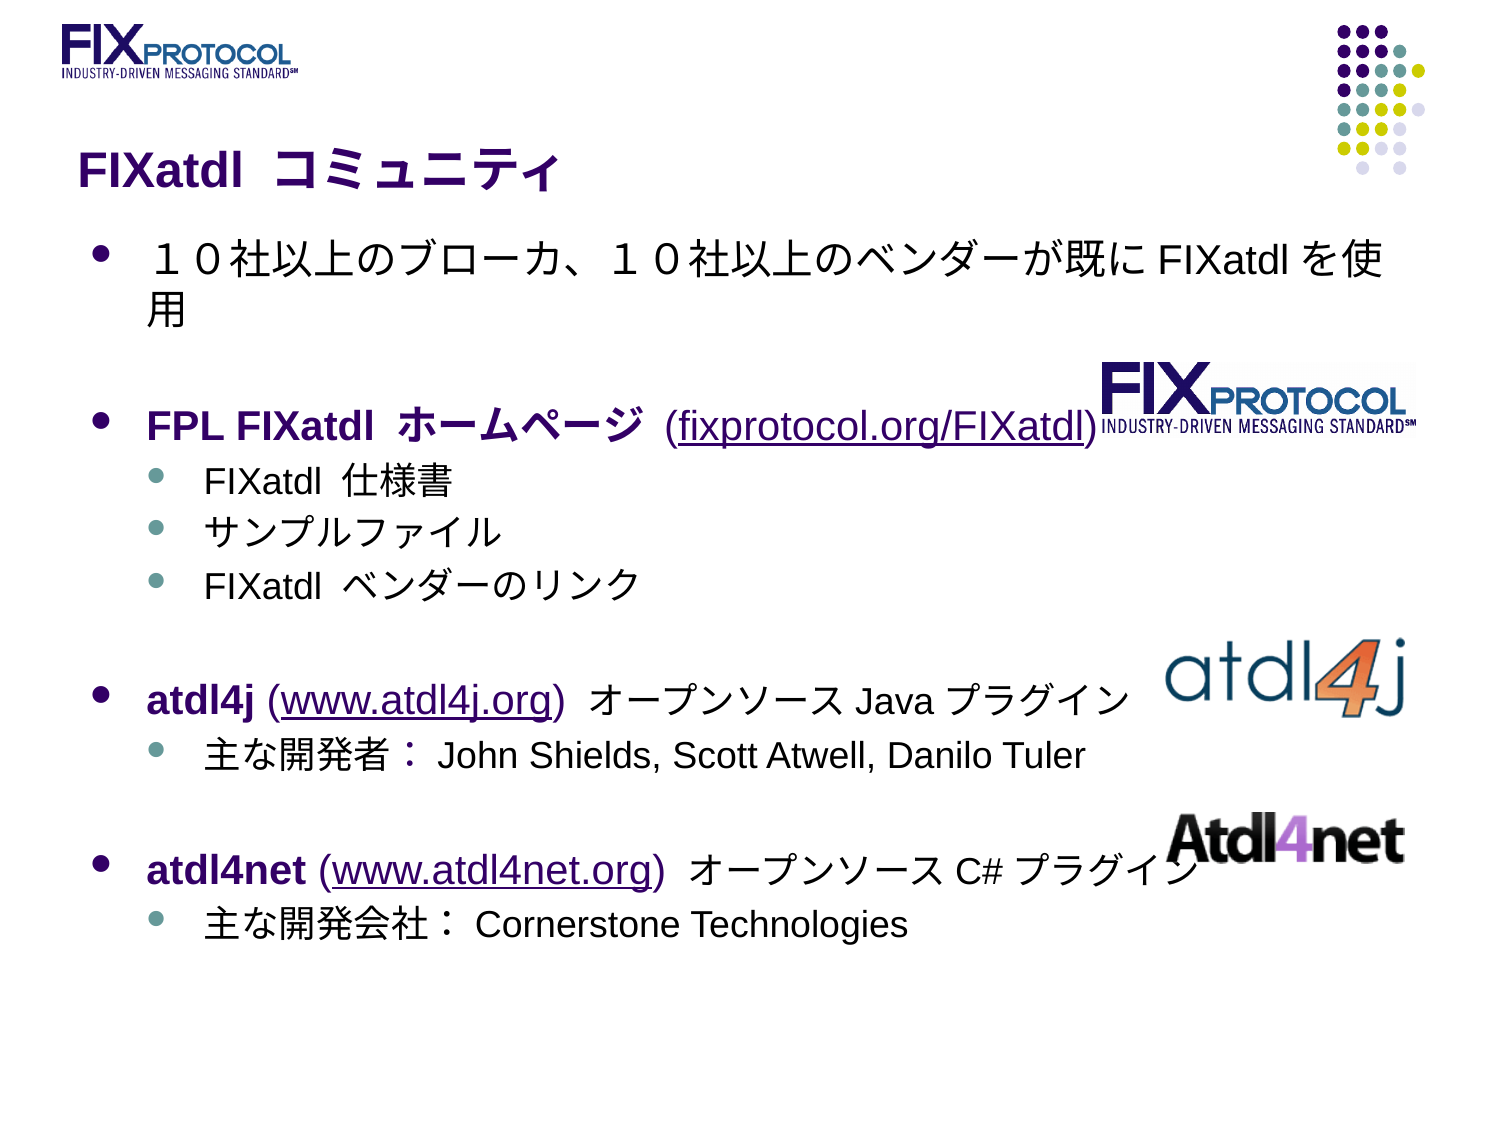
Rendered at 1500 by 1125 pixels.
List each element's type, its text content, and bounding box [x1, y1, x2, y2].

picture [1165, 637, 1406, 718]
picture [1101, 362, 1416, 438]
picture [62, 24, 298, 82]
list １０社以上のブローカ、１０社以上のベンダーが既にFIXatdlを使用 FPL FIXatdl ホームページ (fixprotocol.org/FIXatdl) FIXatdl 仕様書 サンプルファイル FIXatdl ベンダーのリンク atdl4j (www.atdl4j.org) オープンソースJavaプラグイン 主な開発者：John Shields, Scott Atwell, Danilo Tuler atdl4net (www.atdl4net.org) オープンソースC#プラグイン 主な開発会社：Cornerstone Technologies [74, 224, 1426, 1006]
title FIXatdl コミュニティ [62, 112, 1301, 206]
picture [1165, 812, 1406, 865]
